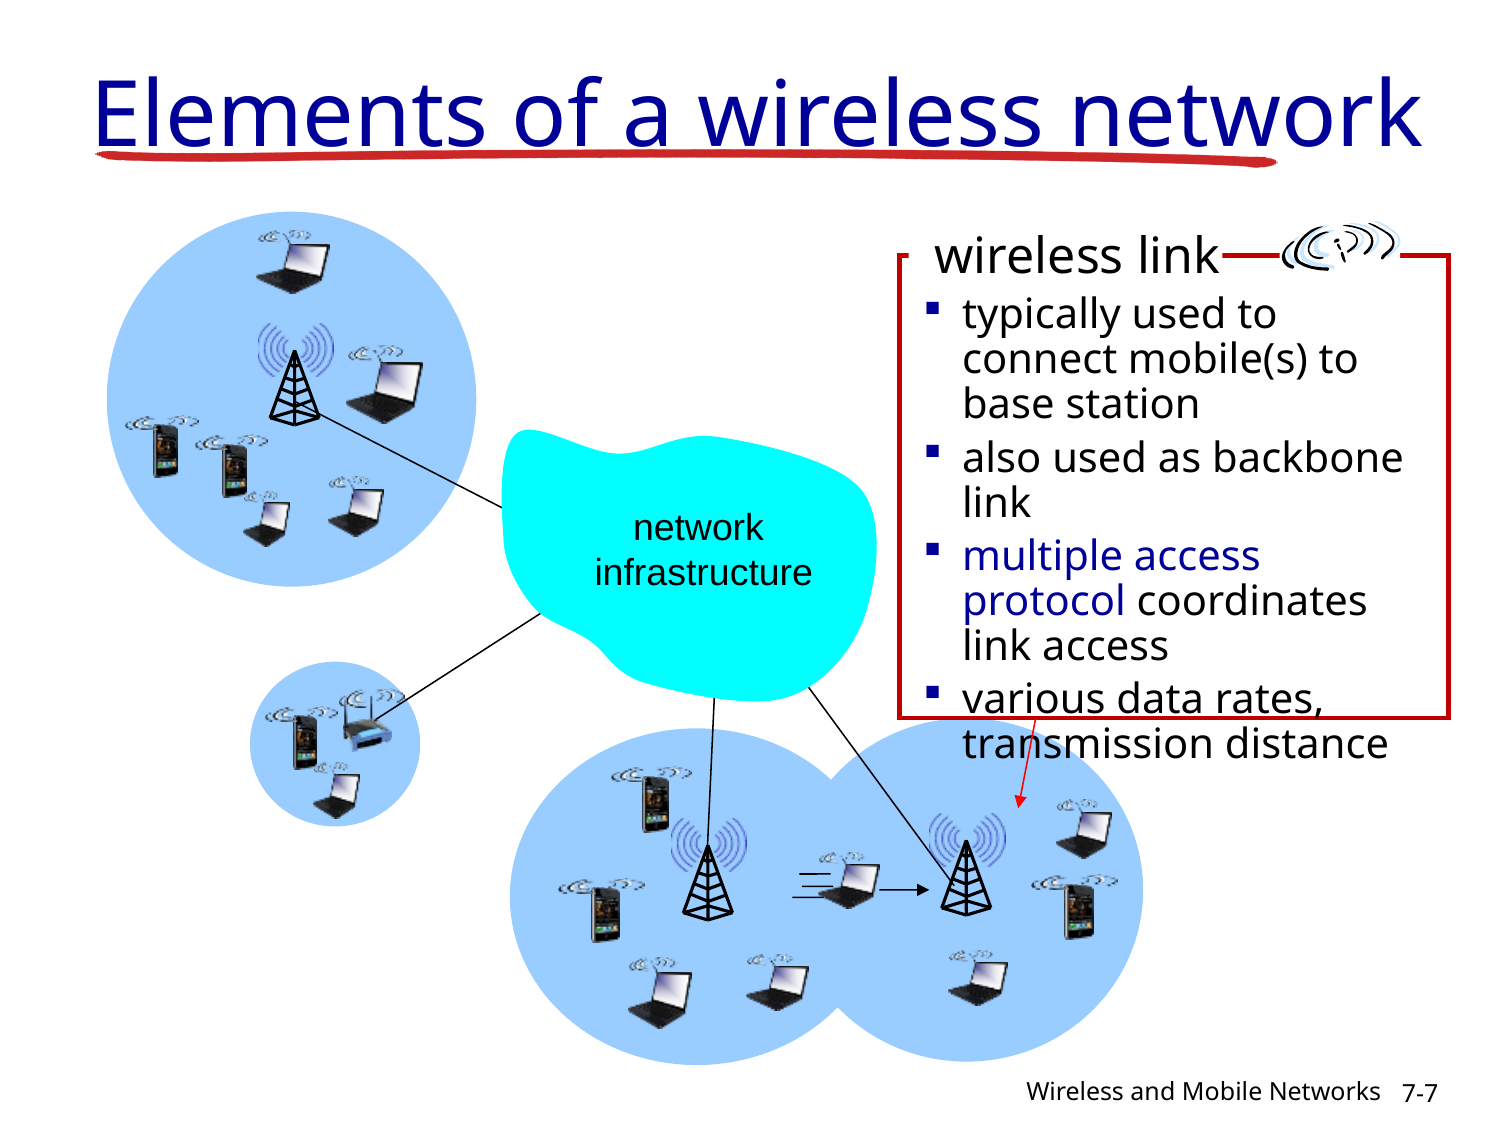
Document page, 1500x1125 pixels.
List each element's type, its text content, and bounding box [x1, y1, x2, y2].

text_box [264, 706, 339, 770]
text_box [509, 728, 883, 1066]
text_box wireless link typically used to connect mobile(s) to base station also used as backbone link multiple access protocol coordinates link access various data rates, transmission distance [908, 223, 1449, 647]
text_box [885, 883, 924, 897]
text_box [1031, 874, 1119, 940]
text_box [671, 817, 748, 921]
text_box [254, 325, 337, 434]
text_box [498, 419, 887, 709]
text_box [611, 766, 692, 833]
text_box [106, 211, 477, 587]
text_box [557, 878, 645, 943]
text_box [831, 719, 1144, 1062]
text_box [313, 761, 360, 819]
text_box [899, 255, 1449, 719]
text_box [256, 229, 331, 294]
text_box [948, 949, 1008, 1006]
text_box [1056, 798, 1112, 860]
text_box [339, 687, 406, 753]
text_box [817, 851, 881, 910]
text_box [929, 812, 1006, 916]
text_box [124, 414, 199, 478]
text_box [194, 434, 269, 498]
slide_number 7-7 [1387, 1069, 1500, 1115]
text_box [242, 489, 290, 547]
text_box [1014, 718, 1036, 809]
picture [90, 144, 1291, 174]
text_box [328, 475, 384, 537]
footer Wireless and Mobile Networks [960, 1067, 1404, 1110]
text_box [362, 704, 421, 823]
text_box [346, 344, 424, 425]
title Elements of a wireless network [75, 31, 1449, 189]
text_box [746, 953, 809, 1011]
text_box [257, 323, 334, 426]
text_box [342, 700, 408, 761]
text_box [249, 661, 396, 823]
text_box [628, 956, 692, 1029]
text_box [1281, 220, 1401, 271]
